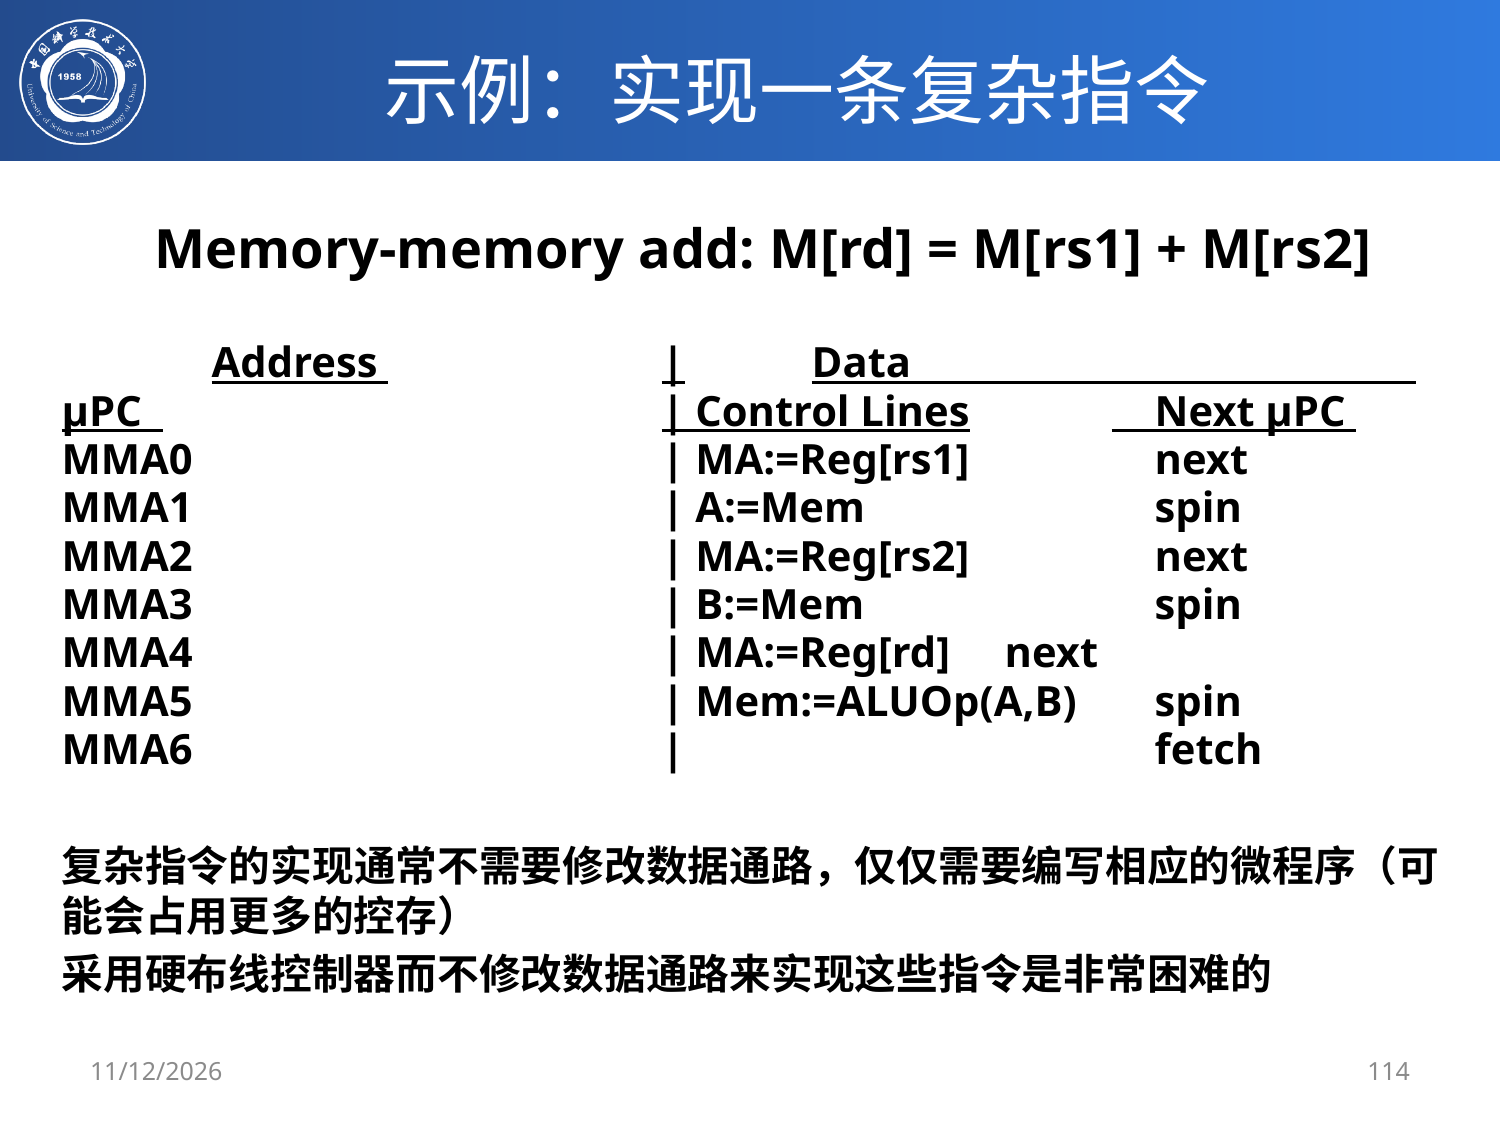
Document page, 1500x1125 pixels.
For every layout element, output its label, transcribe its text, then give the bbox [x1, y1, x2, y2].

title 示例：实现一条复杂指令 [169, 24, 1425, 153]
list Memory-memory add: M[rd] = M[rs1] + M[rs2] Address | Data µPC | Control Lines Next µPC MMA0 | MA:=Reg[rs1] next MMA1 | A:=Mem spin MMA2 | MA:=Reg[rs2] next MMA3 | B:=Mem spin MMA4 | MA:=Reg[rd] next MMA5 | Mem:=ALUOp(A,B) spin MMA6 | fetch 复杂指令的实现通常不需要修改数据通路，仅仅需要编写相应的微程序（可能会占用更多的控存） 采用硬布线控制器而不修改数据通路来实现这些指令是非常困难的 [46, 206, 1481, 1036]
picture [19, 19, 146, 145]
slide_number 114 [1074, 1042, 1425, 1103]
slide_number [75, 1042, 425, 1103]
